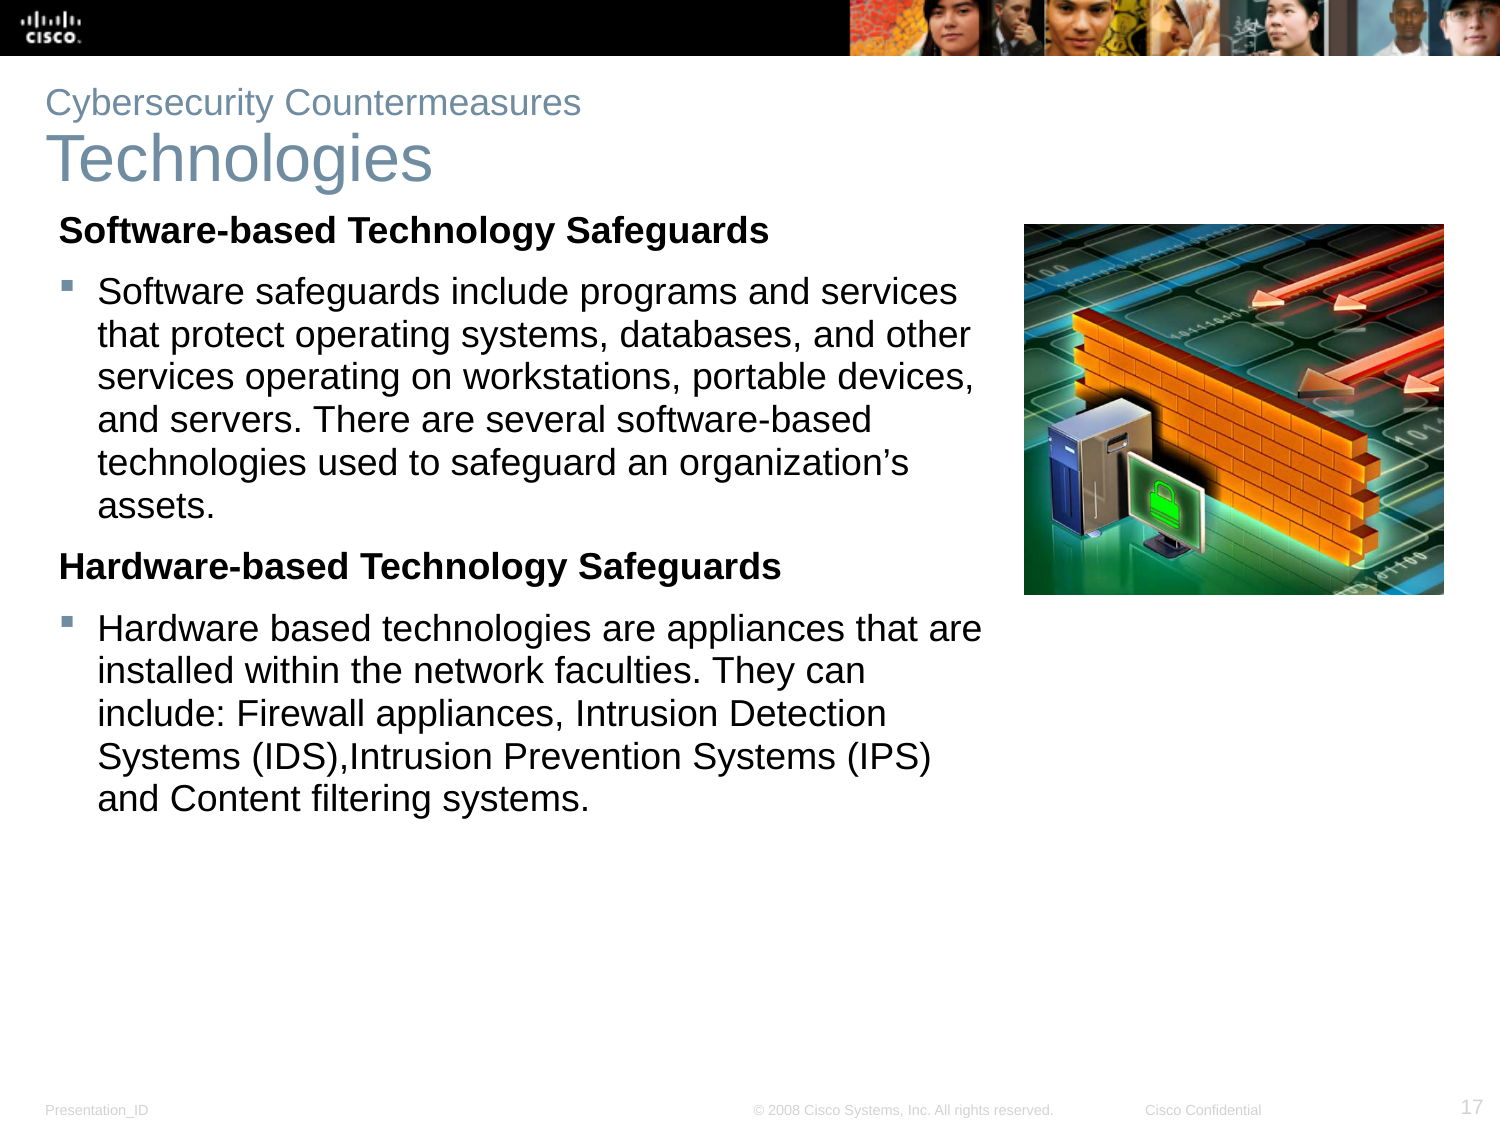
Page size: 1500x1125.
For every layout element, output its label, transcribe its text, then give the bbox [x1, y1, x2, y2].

picture [0, 0, 1500, 56]
picture [1023, 224, 1444, 596]
title Cybersecurity Countermeasures Technologies [31, 64, 1471, 203]
list Software-based Technology Safeguards Software safeguards include programs and services that protect operating systems, databases, and other services operating on workstations, portable devices, and servers. There are several software-based technologies used to safeguard an organization’s assets. Hardware-based Technology Safeguards Hardware based technologies are appliances that are installed within the network faculties. They can include: Firewall appliances, Intrusion Detection Systems (IDS),Intrusion Prevention Systems (IPS) and Content filtering systems. [45, 202, 1000, 988]
